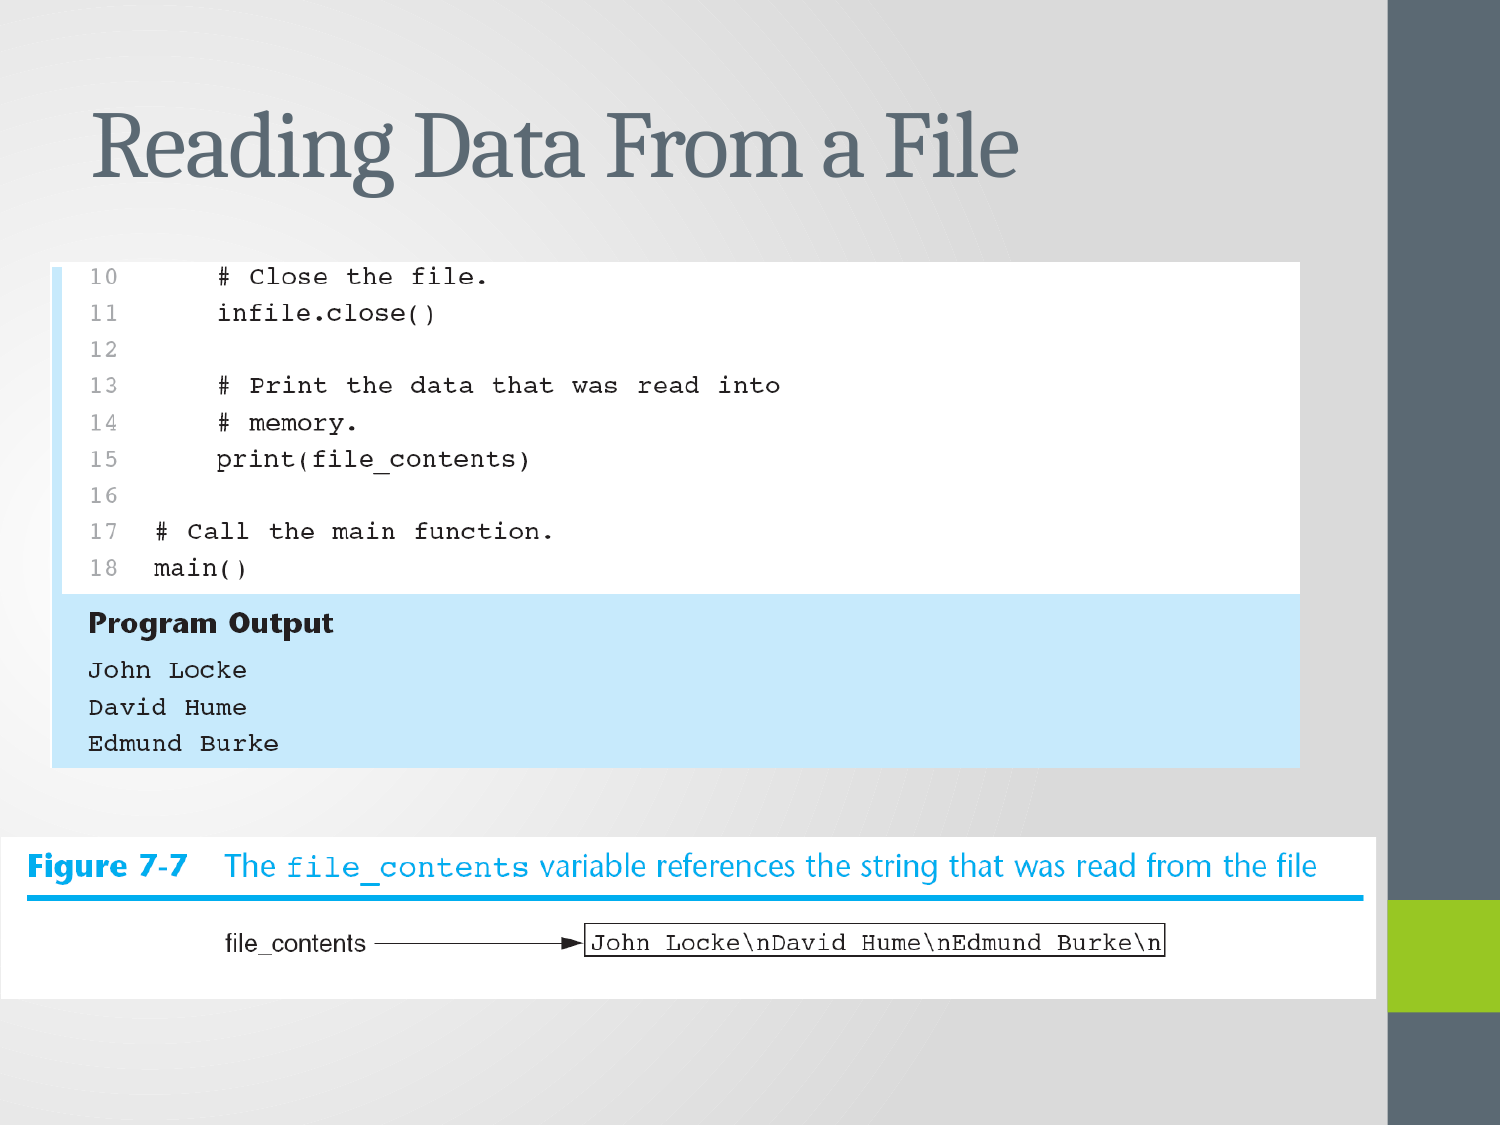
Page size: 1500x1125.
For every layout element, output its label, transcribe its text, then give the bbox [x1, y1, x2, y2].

picture [0, 837, 1377, 1000]
title Reading Data From a File [75, 45, 1325, 233]
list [49, 261, 1301, 769]
